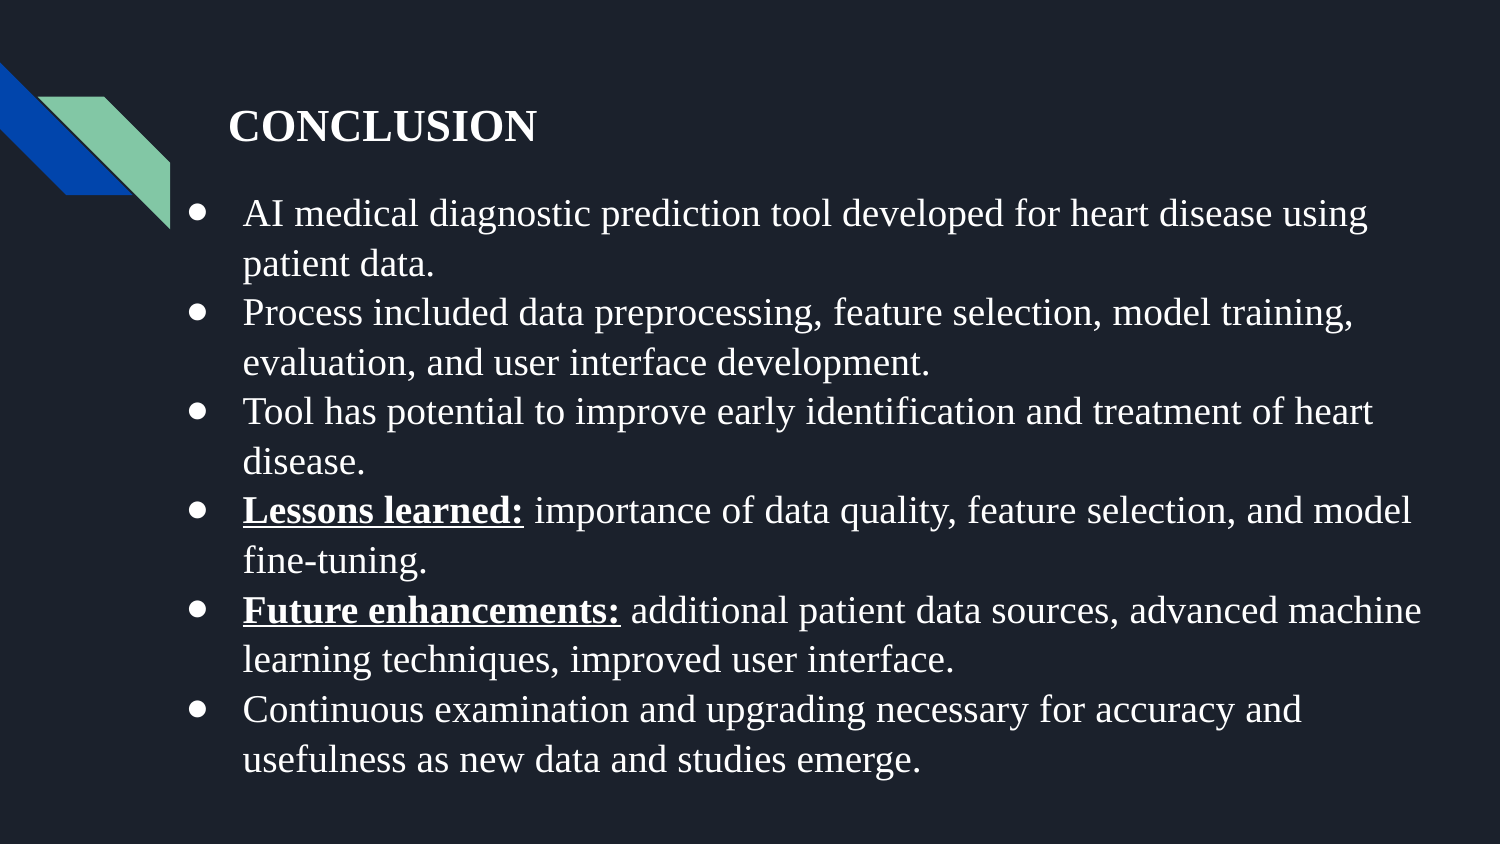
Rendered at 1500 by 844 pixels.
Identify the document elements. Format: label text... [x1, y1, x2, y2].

list AI medical diagnostic prediction tool developed for heart disease using patient data. Process included data preprocessing, feature selection, model training, evaluation, and user interface development. Tool has potential to improve early identification and treatment of heart disease. Lessons learned: importance of data quality, feature selection, and model fine-tuning. Future enhancements: additional patient data sources, advanced machine learning techniques, improved user interface. Continuous examination and upgrading necessary for accuracy and usefulness as new data and studies emerge. [152, 169, 1489, 827]
title CONCLUSION [212, 64, 1368, 146]
